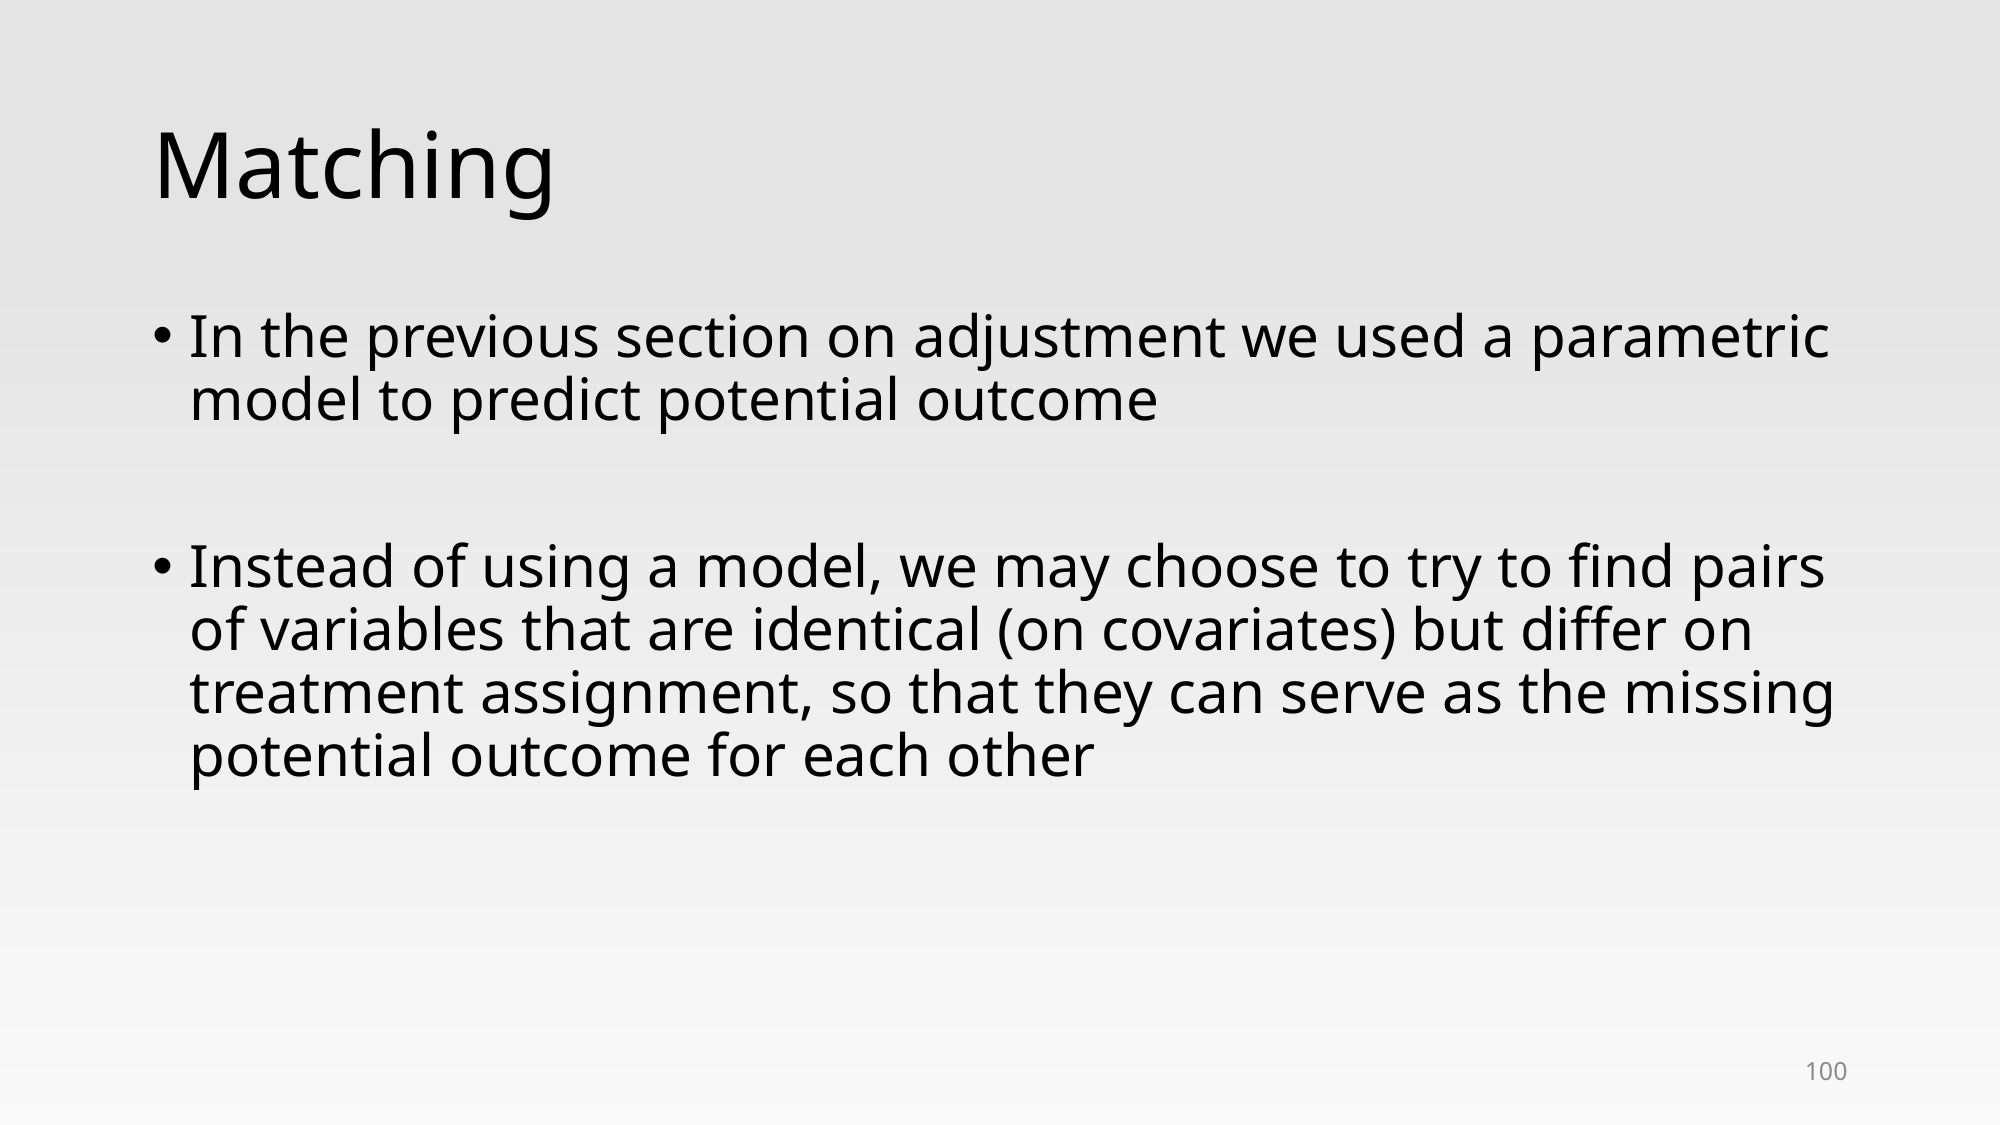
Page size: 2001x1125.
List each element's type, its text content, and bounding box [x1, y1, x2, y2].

slide_number 100 [1412, 1042, 1863, 1103]
title Matching [137, 59, 1863, 278]
list In the previous section on adjustment we used a parametric model to predict potential outcome Instead of using a model, we may choose to try to find pairs of variables that are identical (on covariates) but differ on treatment assignment, so that they can serve as the missing potential outcome for each other [137, 299, 1863, 1014]
